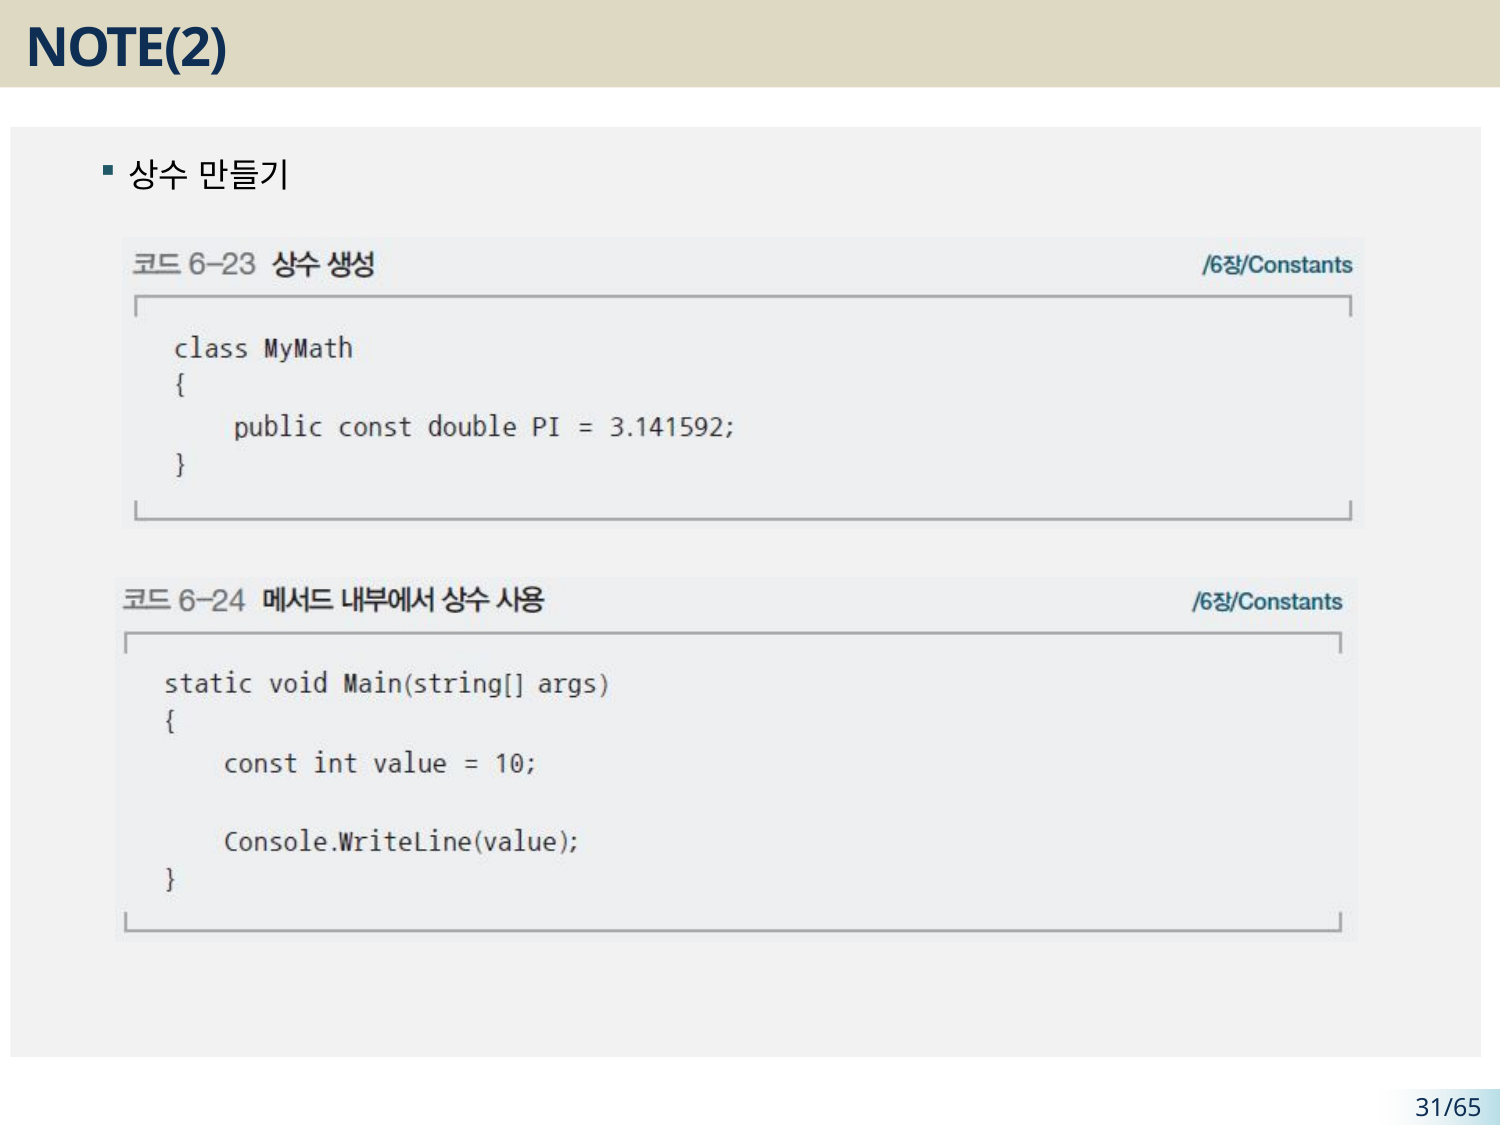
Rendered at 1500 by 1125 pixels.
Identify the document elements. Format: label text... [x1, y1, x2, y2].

picture [122, 237, 1365, 529]
title NOTE(2) [10, 5, 1288, 84]
list 상수 만들기 [10, 126, 1481, 1057]
picture [114, 576, 1358, 942]
